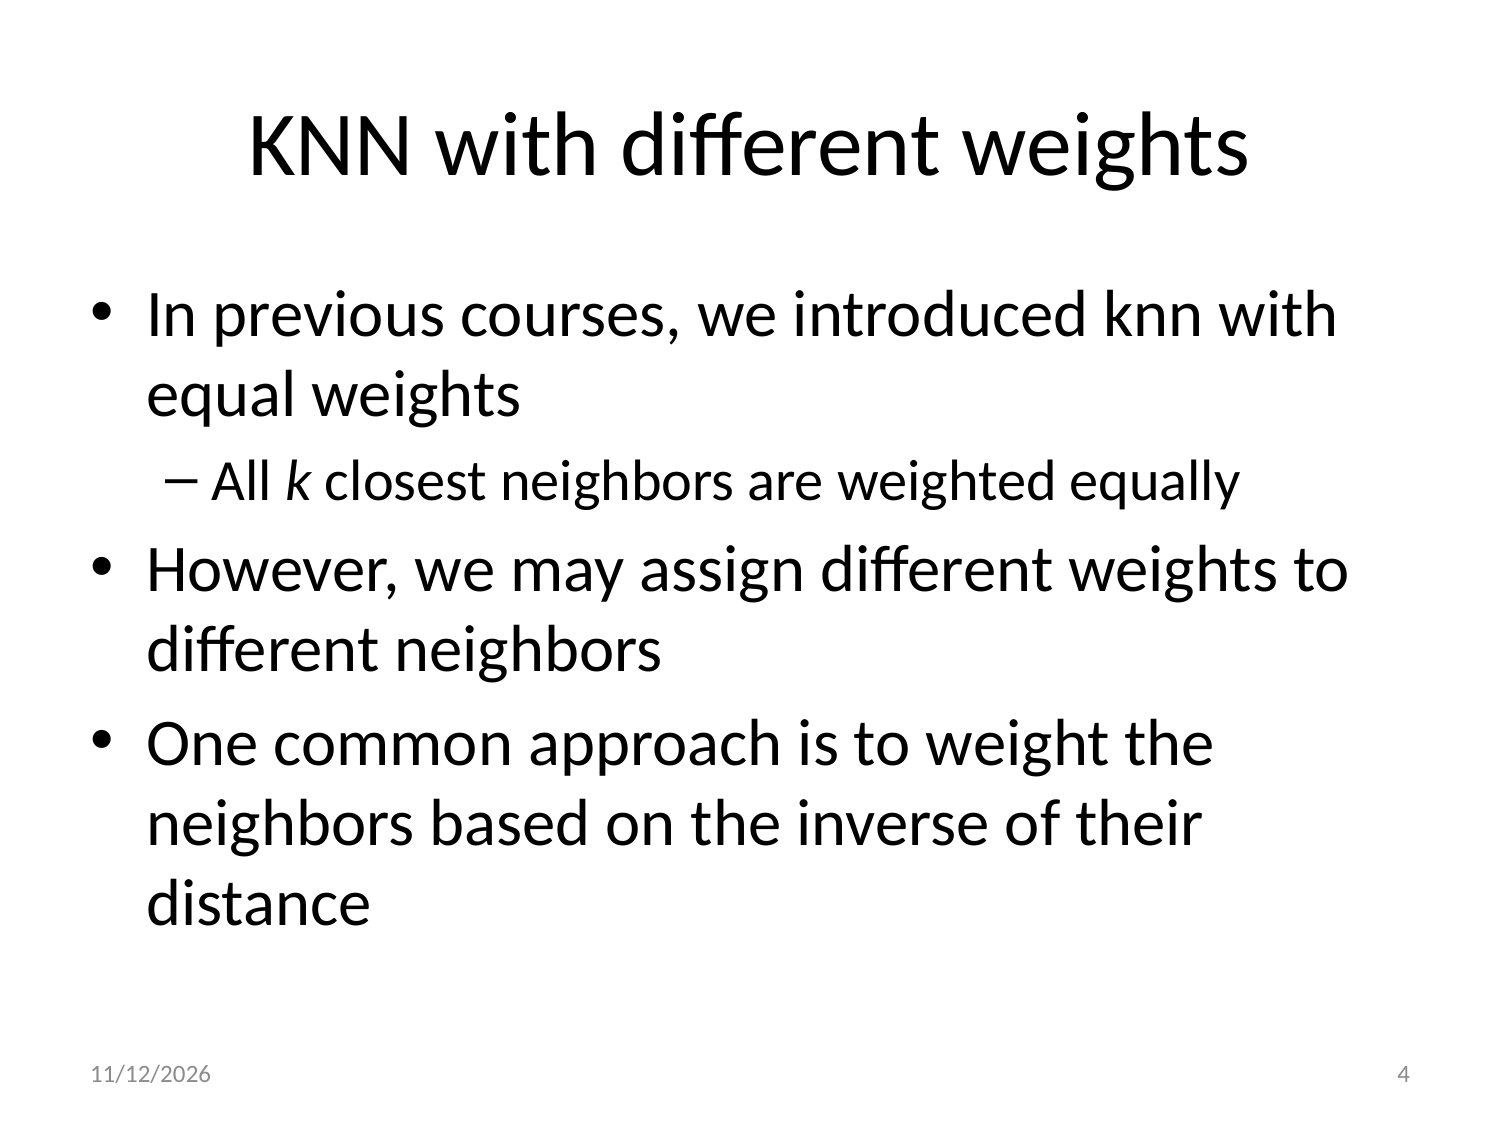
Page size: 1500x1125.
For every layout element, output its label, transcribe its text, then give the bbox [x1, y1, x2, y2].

slide_number 4 [1074, 1042, 1425, 1103]
list In previous courses, we introduced knn with equal weights All k closest neighbors are weighted equally However, we may assign different weights to different neighbors One common approach is to weight the neighbors based on the inverse of their distance [75, 262, 1425, 1005]
title KNN with different weights [75, 45, 1425, 233]
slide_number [75, 1042, 425, 1103]
